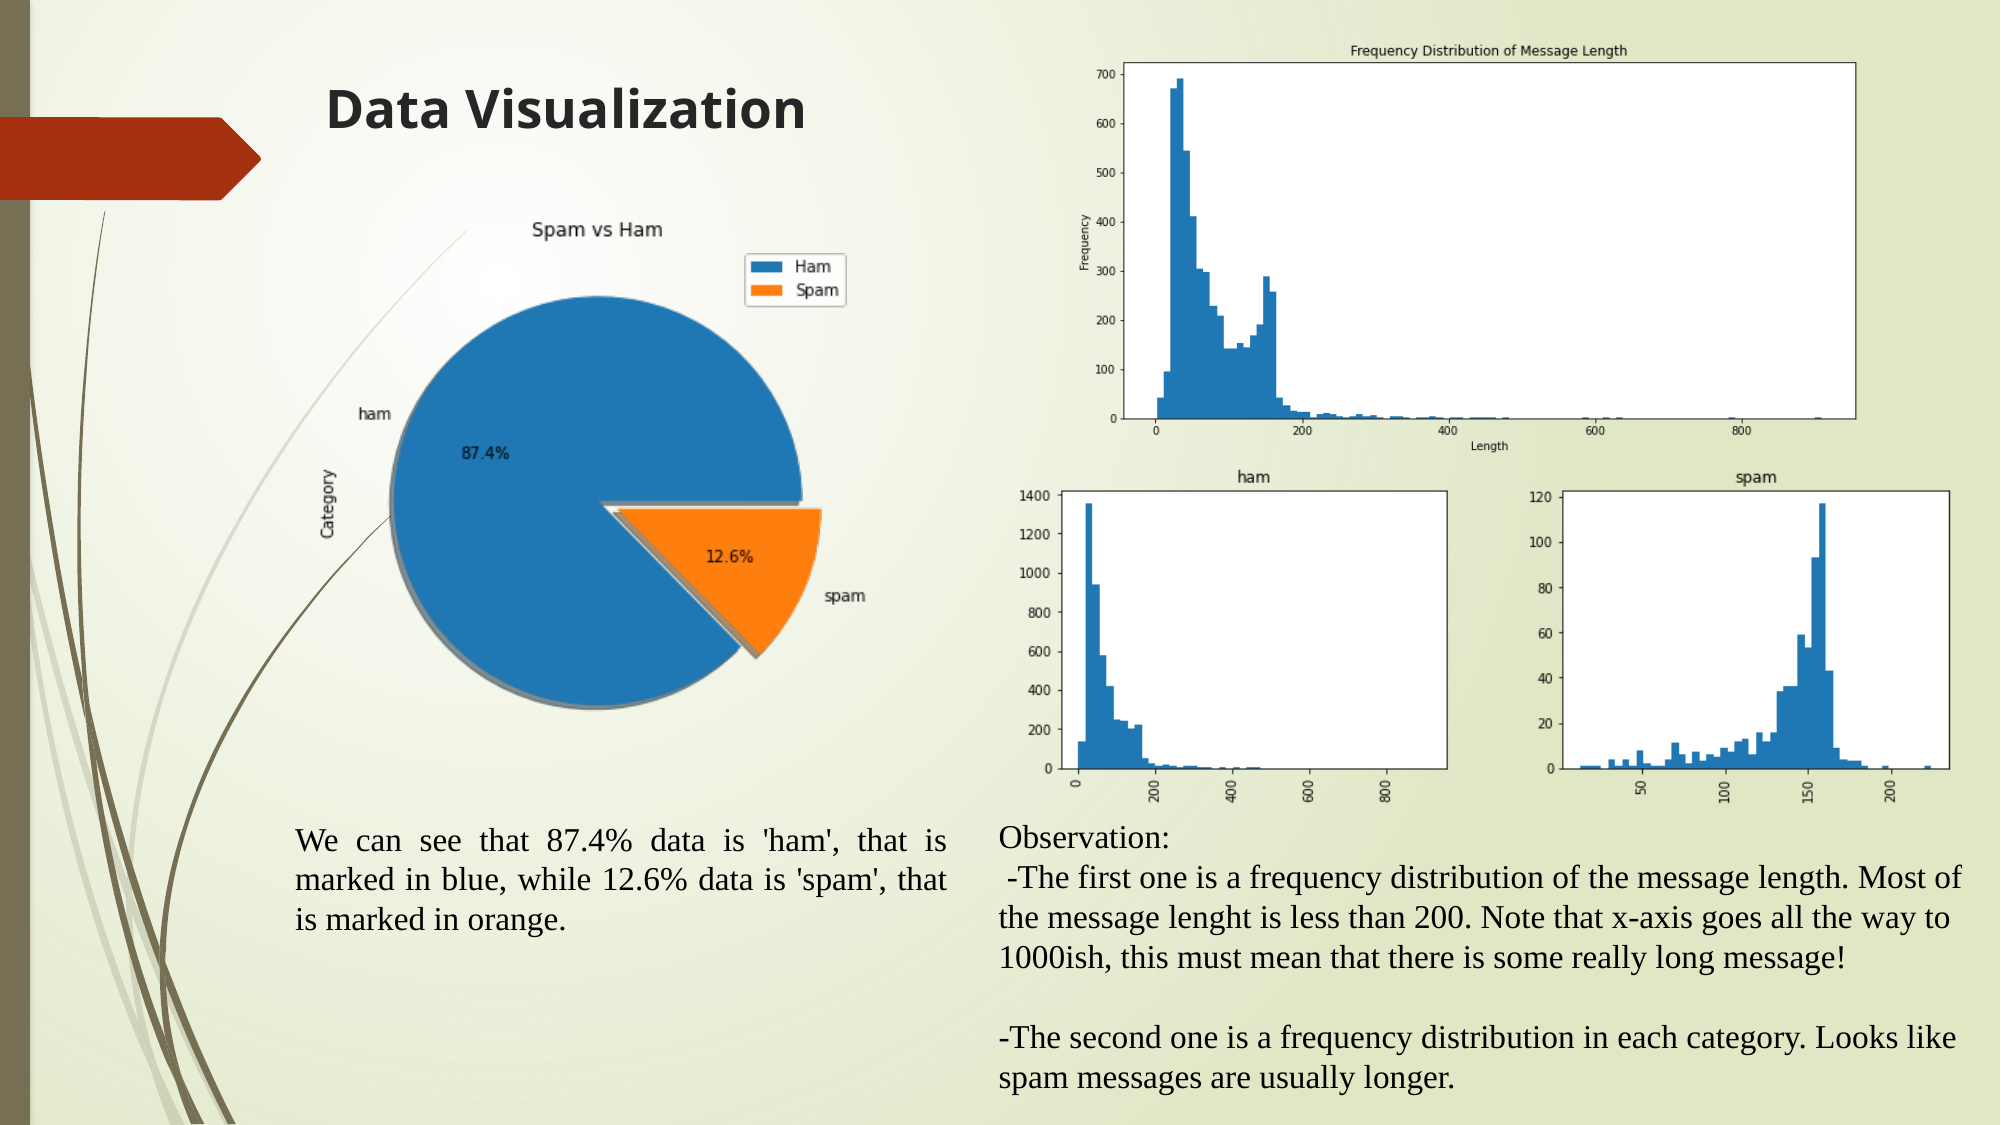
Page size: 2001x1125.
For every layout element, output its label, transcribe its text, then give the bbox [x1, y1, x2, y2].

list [309, 210, 878, 768]
picture [1009, 37, 1958, 811]
title Data Visualization [310, 67, 1067, 211]
text_box We can see that 87.4% data is 'ham', that is marked in blue, while 12.6% data is 'spam', that is marked in orange. [280, 810, 964, 945]
text_box Observation: -The first one is a frequency distribution of the message length. Most of the message lenght is less than 200. Note that x-axis goes all the way to 1000ish, this must mean that there is some really long message! -The second one is a frequency distribution in each category. Looks like spam messages are usually longer. [983, 808, 1984, 1103]
